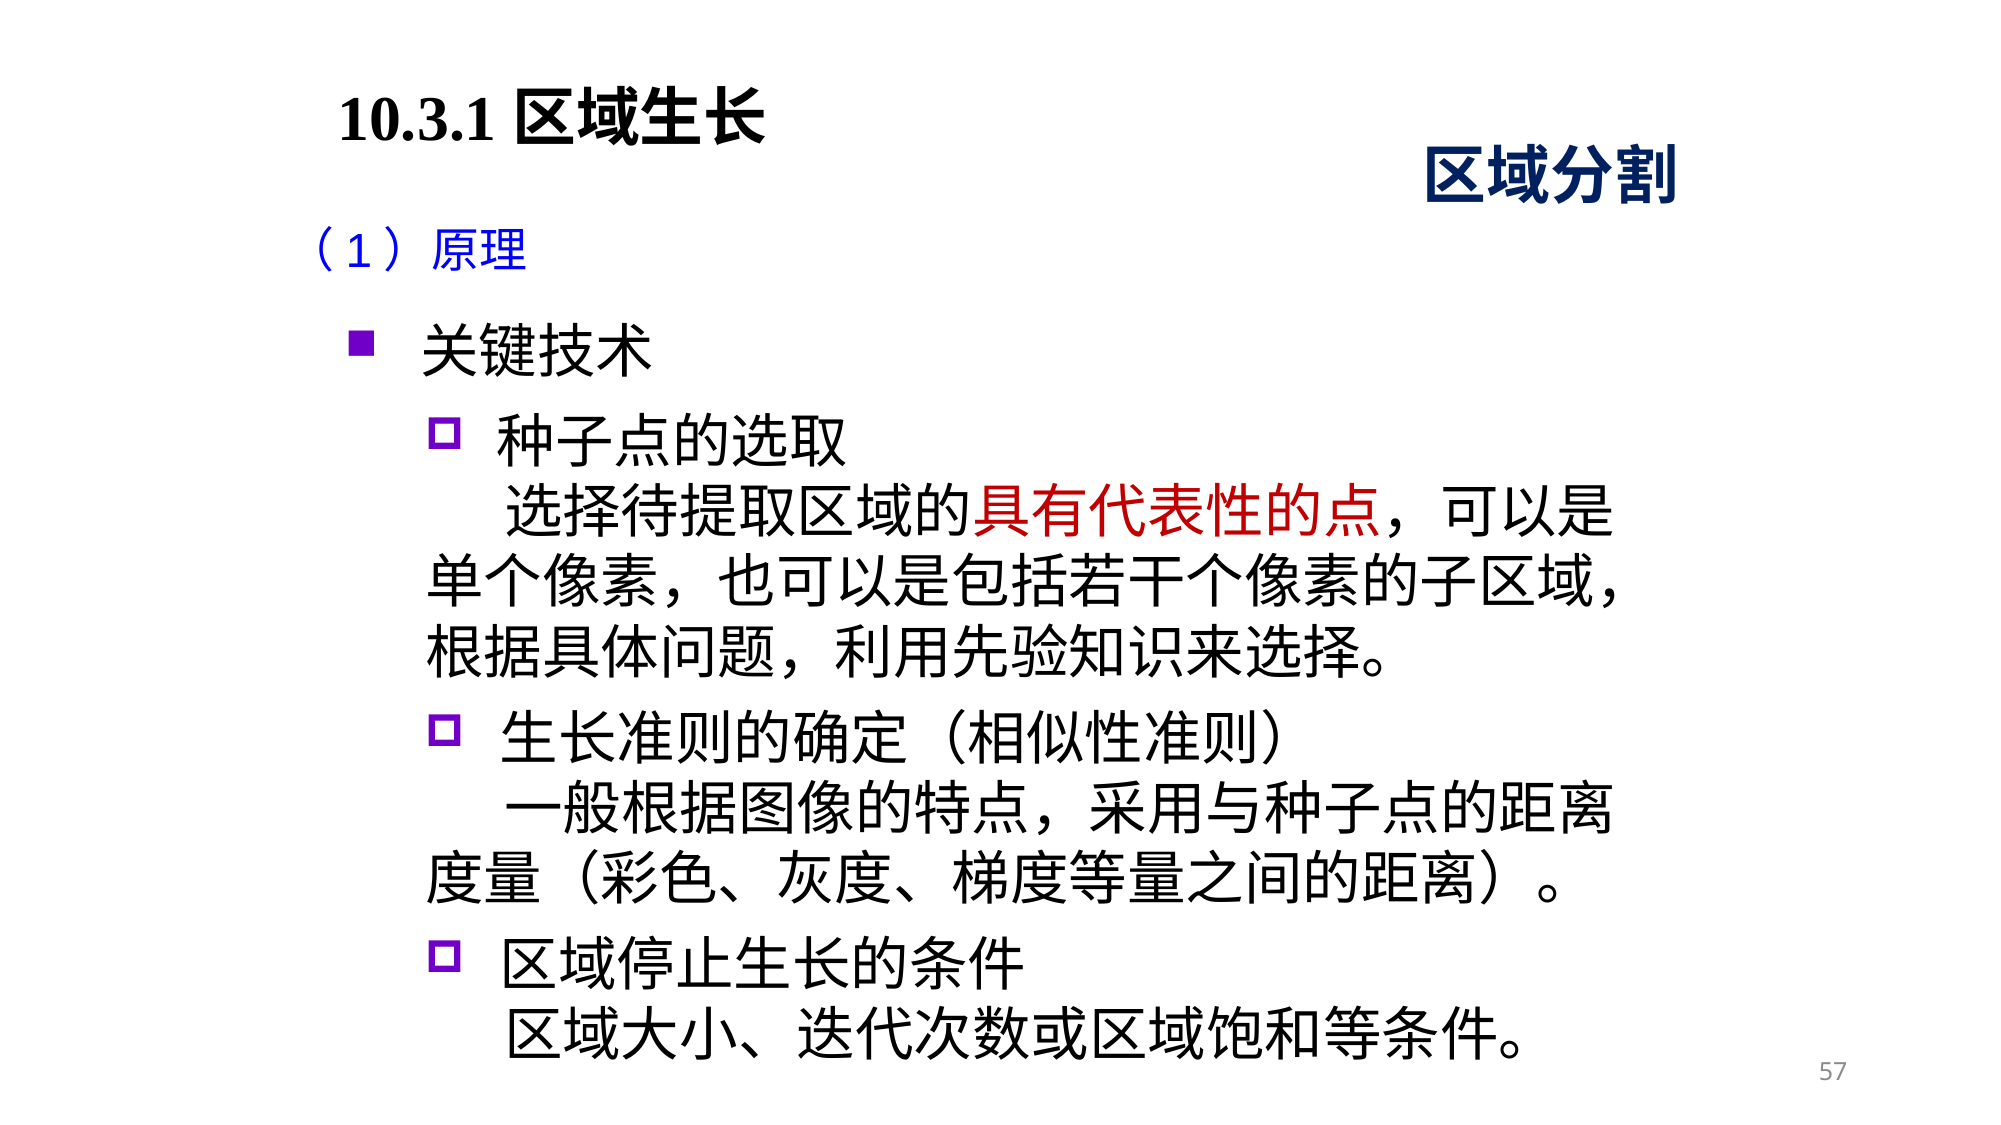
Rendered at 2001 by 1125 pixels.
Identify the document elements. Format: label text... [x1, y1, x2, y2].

text_box 种子点的选取 选择待提取区域的具有代表性的点，可以是单个像素，也可以是包括若干个像素的子区域，根据具体问题，利用先验知识来选择。 生长准则的确定（相似性准则） 一般根据图像的特点，采用与种子点的距离度量（彩色、灰度、梯度等量之间的距离）。 区域停止生长的条件 区域大小、迭代次数或区域饱和等条件。 [389, 396, 1678, 1075]
text_box 区域分割 [1414, 140, 1678, 206]
text_box 关键技术 [310, 306, 831, 392]
slide_number 57 [1412, 1042, 1863, 1103]
text_box （1）原理 [267, 209, 547, 287]
text_box 10.3.1区域生长 [322, 50, 1377, 180]
